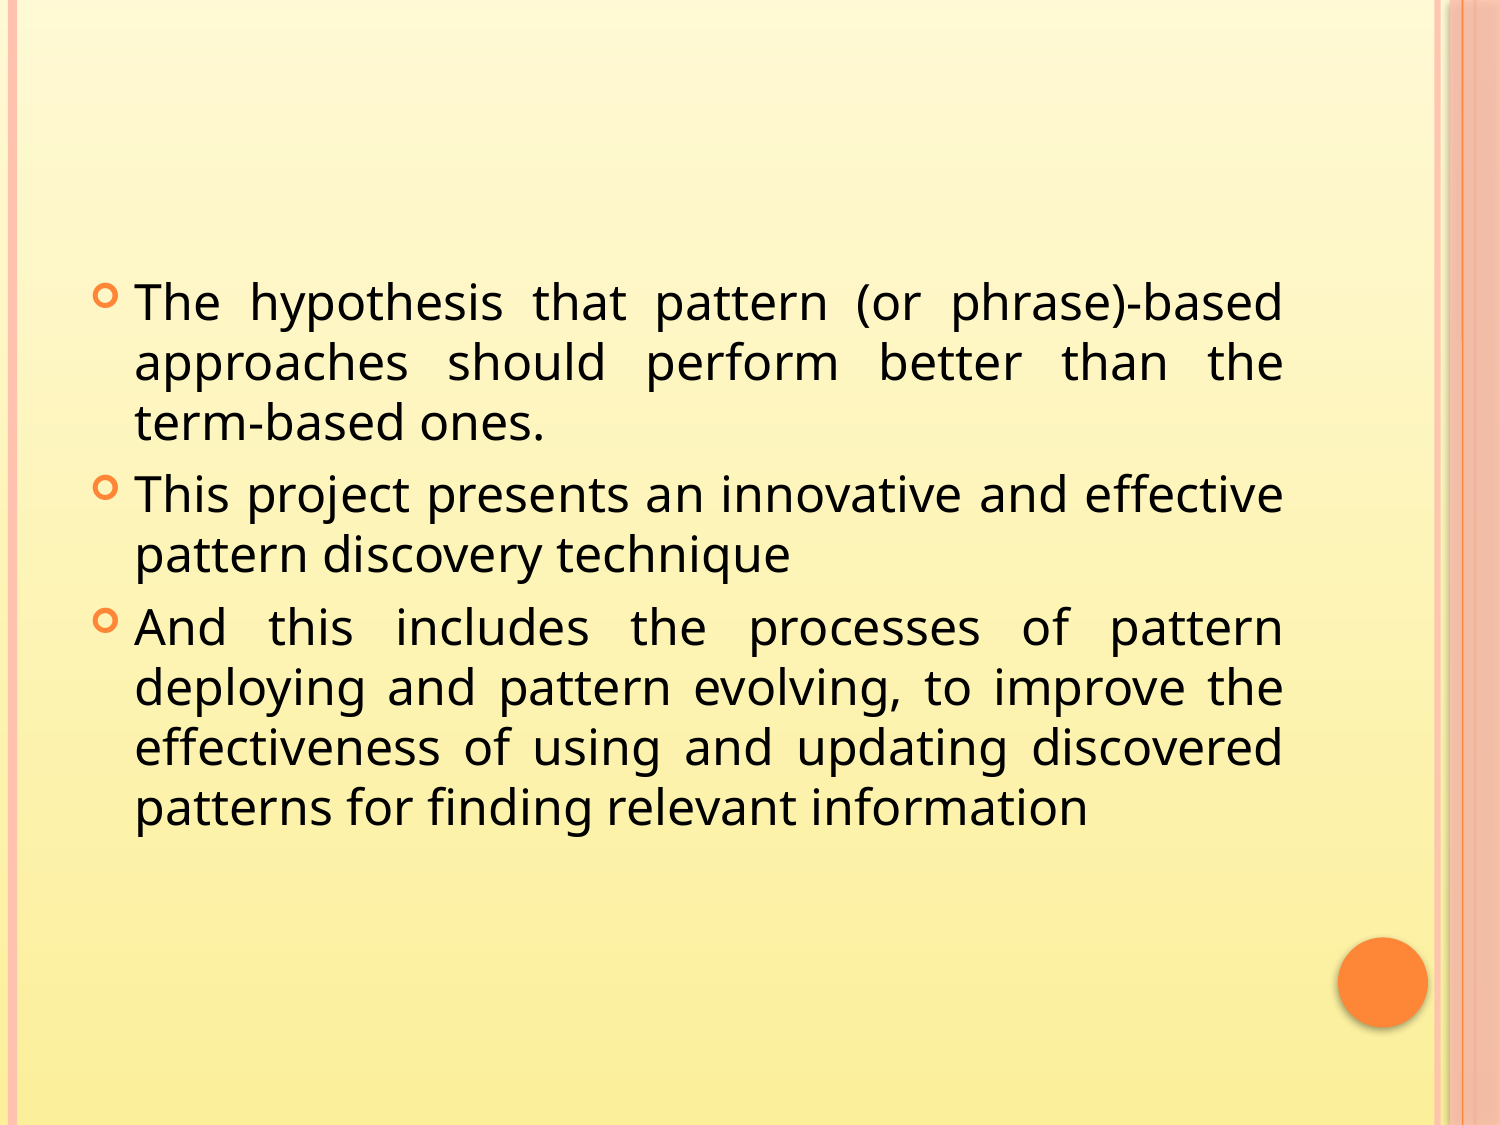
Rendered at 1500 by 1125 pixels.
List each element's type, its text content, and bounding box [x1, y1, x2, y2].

list The hypothesis that pattern (or phrase)-based approaches should perform better than the term-based ones. This project presents an innovative and effective pattern discovery technique And this includes the processes of pattern deploying and pattern evolving, to improve the effectiveness of using and updating discovered patterns for finding relevant information [75, 262, 1300, 1062]
